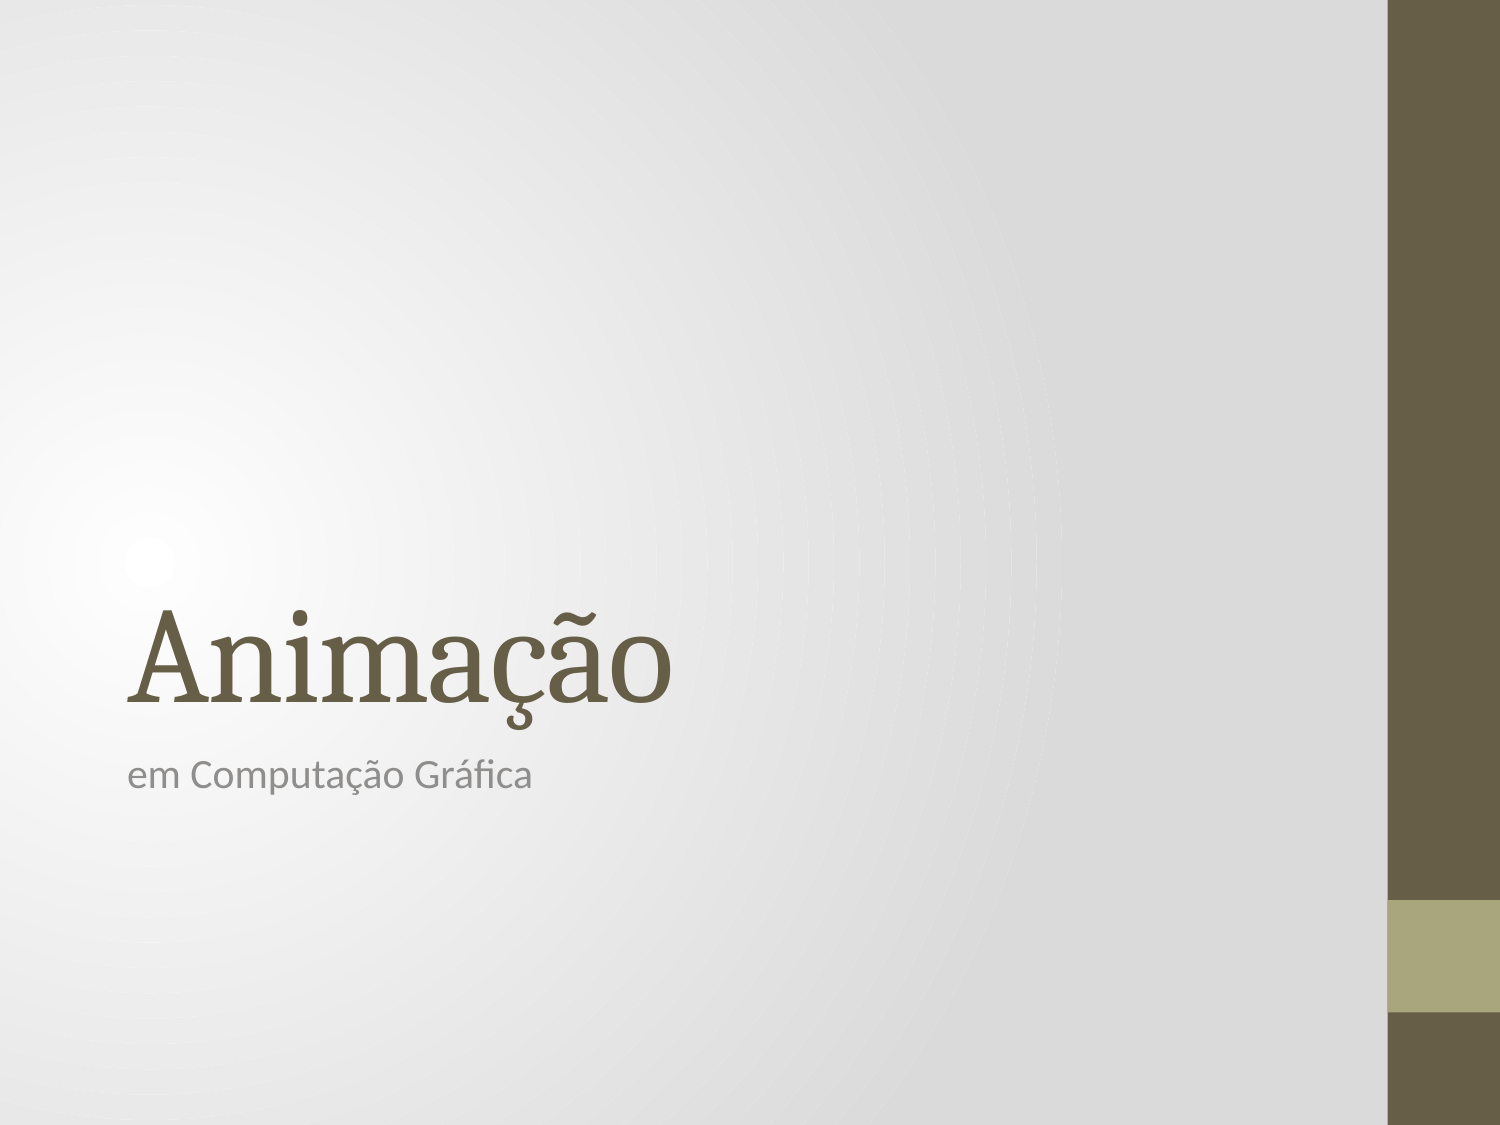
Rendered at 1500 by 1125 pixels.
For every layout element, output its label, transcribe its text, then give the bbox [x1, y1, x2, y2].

subtitle em Computação Gráfica [112, 739, 1173, 915]
title Animação [112, 312, 1350, 738]
